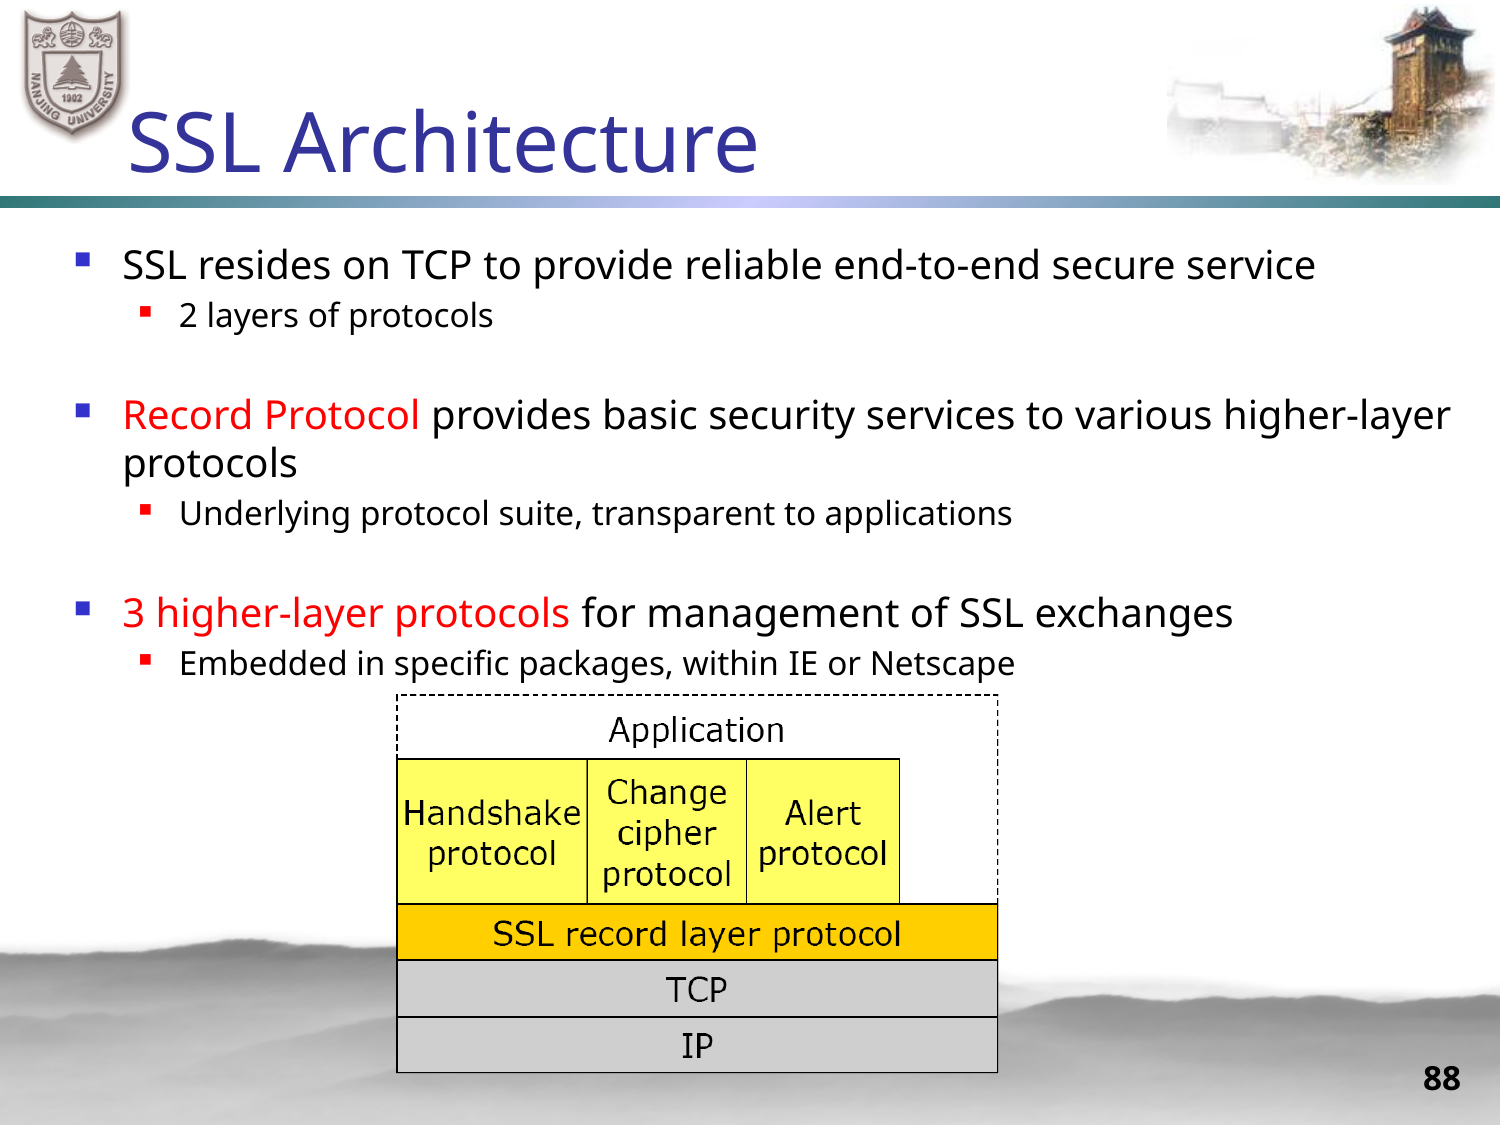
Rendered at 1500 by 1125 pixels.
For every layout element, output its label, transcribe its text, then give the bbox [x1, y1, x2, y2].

slide_number 88 [1163, 1034, 1477, 1111]
picture [0, 0, 144, 144]
title SSL Architecture [111, 54, 1500, 197]
list SSL resides on TCP to provide reliable end-to-end secure service 2 layers of protocols Record Protocol provides basic security services to various higher-layer protocols Underlying protocol suite, transparent to applications 3 higher-layer protocols for management of SSL exchanges Embedded in specific packages, within IE or Netscape [64, 231, 1471, 693]
picture [1167, 4, 1495, 54]
picture [0, 692, 1500, 1125]
